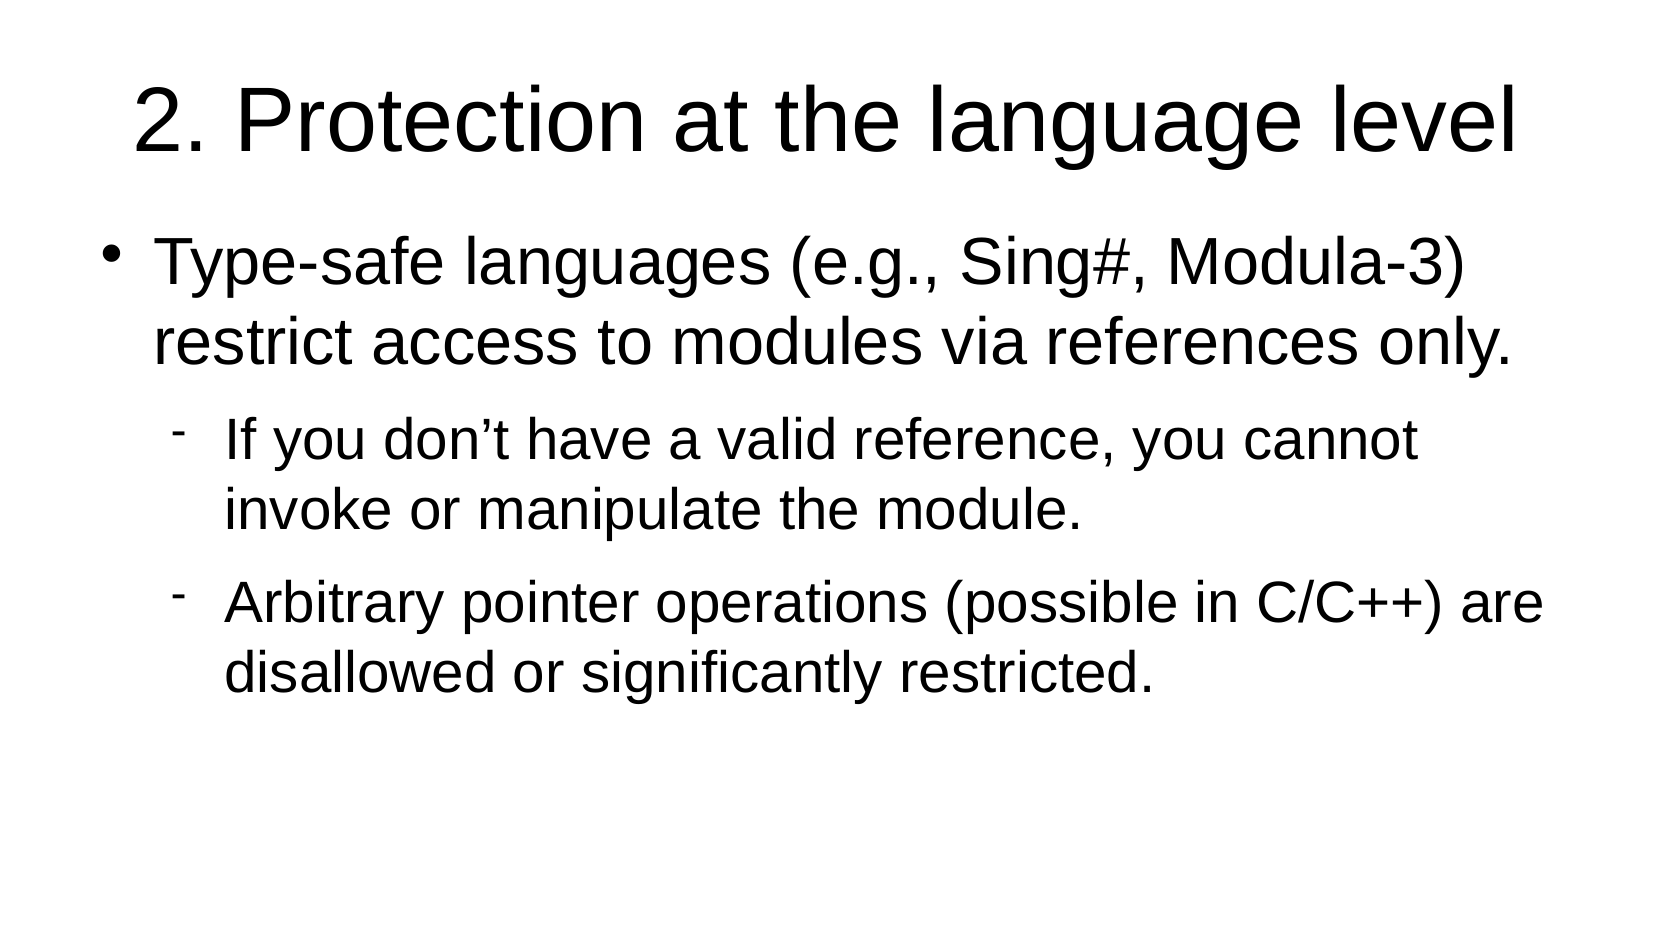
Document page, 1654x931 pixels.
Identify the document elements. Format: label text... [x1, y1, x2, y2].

text_box Type-safe languages (e.g., Sing#, Modula-3) restrict access to modules via references only. If you don’t have a valid reference, you cannot invoke or manipulate the module. Arbitrary pointer operations (possible in C/C++) are disallowed or significantly restricted. [82, 217, 1571, 757]
text_box 2. Protection at the language level [82, 59, 1571, 170]
